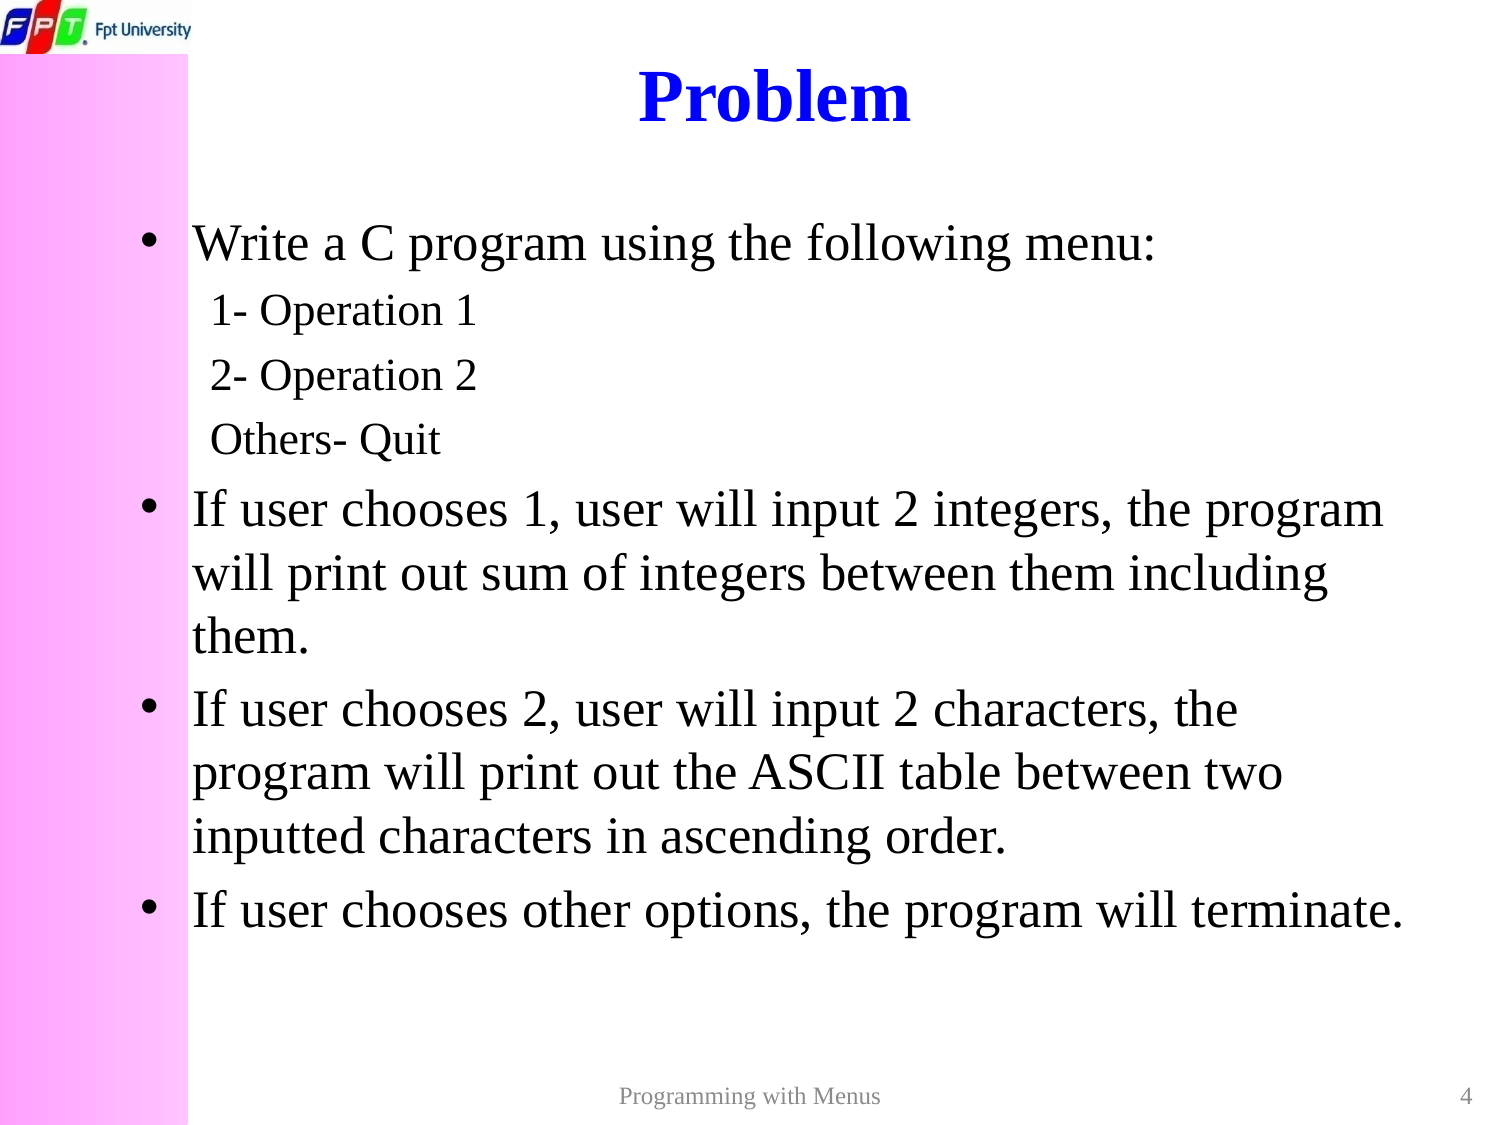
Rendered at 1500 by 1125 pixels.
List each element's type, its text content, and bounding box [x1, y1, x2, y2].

list Write a C program using the following menu: 1- Operation 1 2- Operation 2 Others- Quit If user chooses 1, user will input 2 integers, the program will print out sum of integers between them including them. If user chooses 2, user will input 2 characters, the program will print out the ASCII table between two inputted characters in ascending order. If user chooses other options, the program will terminate. [125, 200, 1425, 1005]
picture [0, 0, 191, 54]
title Problem [125, 45, 1425, 138]
slide_number 4 [1137, 1074, 1488, 1116]
footer Programming with Menus [512, 1074, 988, 1116]
